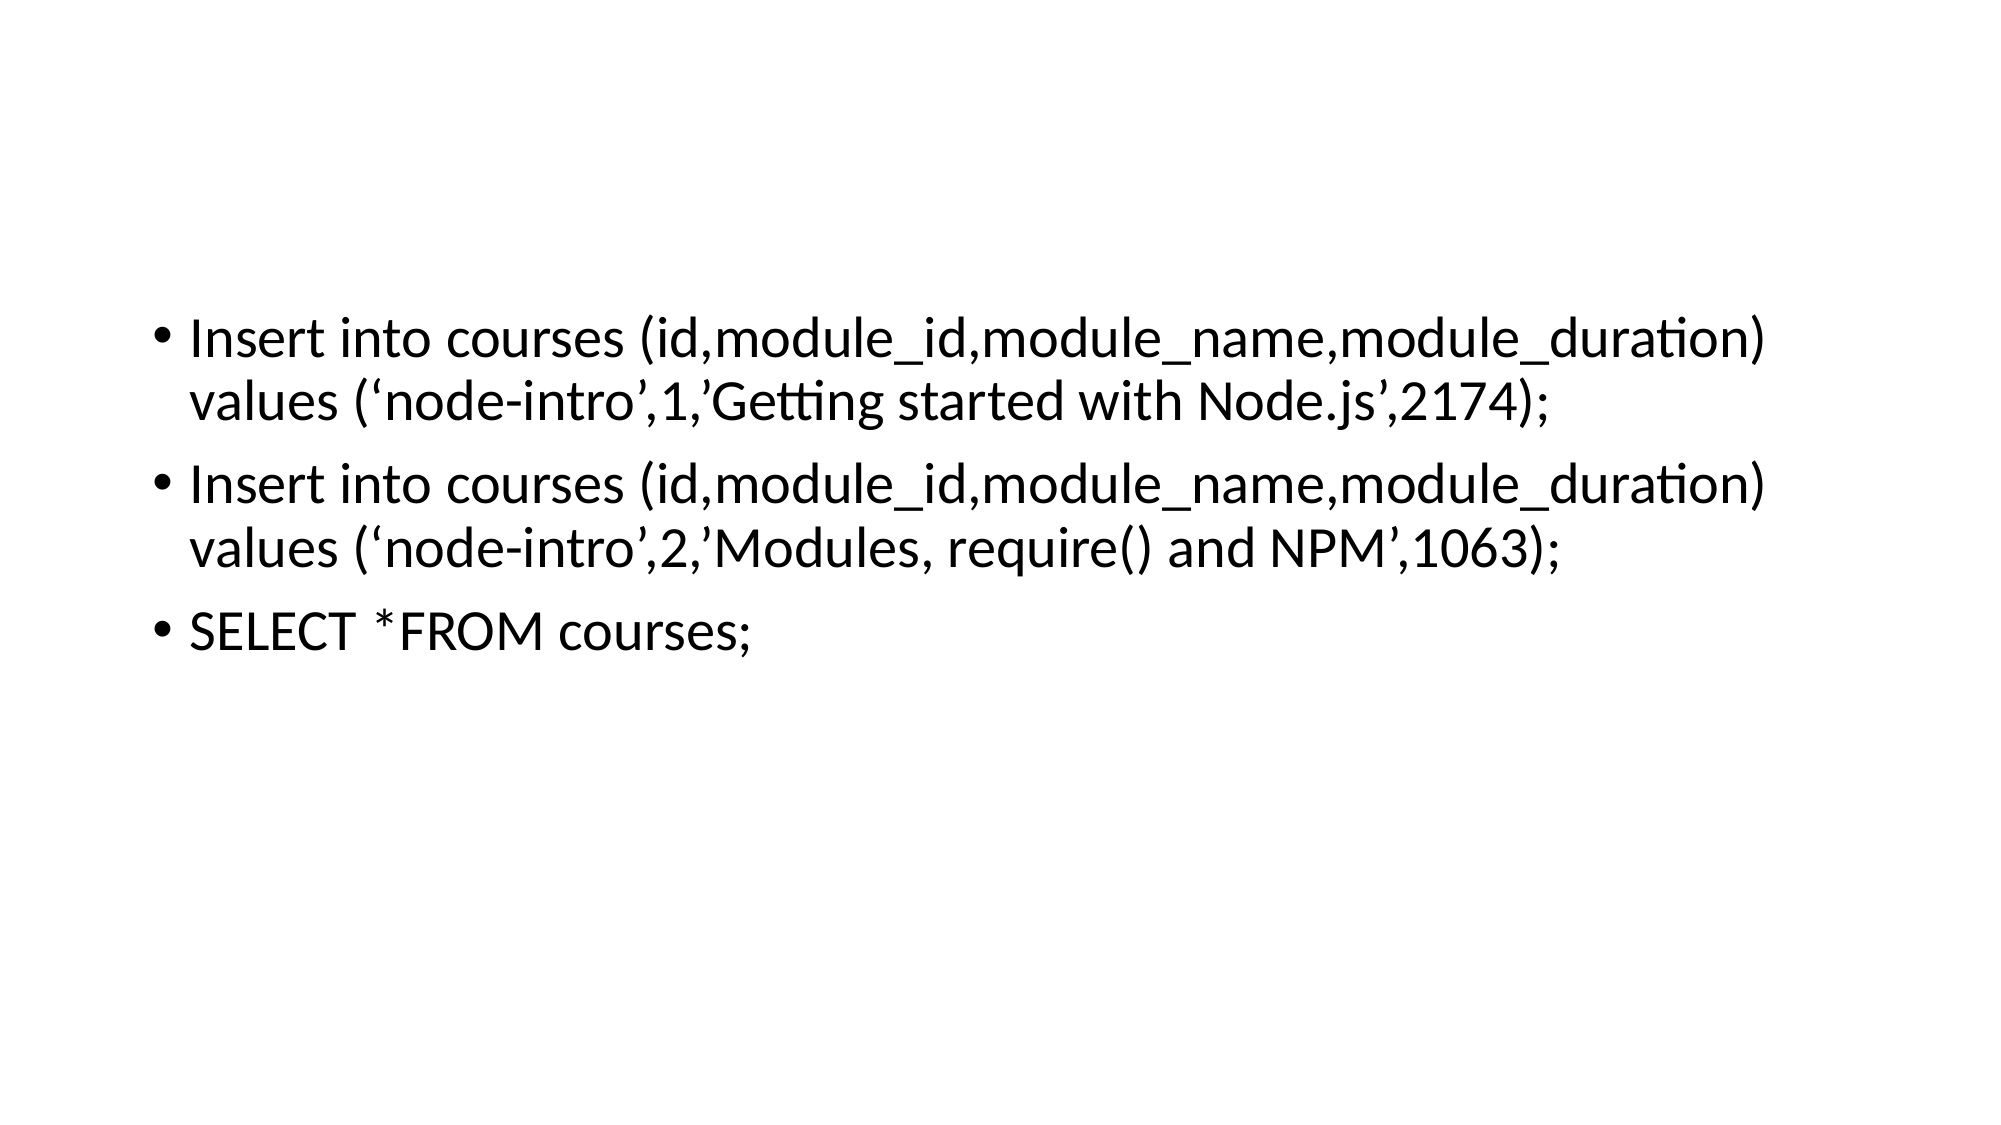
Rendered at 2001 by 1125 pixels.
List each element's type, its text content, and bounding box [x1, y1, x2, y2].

list Insert into courses (id,module_id,module_name,module_duration) values (‘node-intro’,1,’Getting started with Node.js’,2174); Insert into courses (id,module_id,module_name,module_duration) values (‘node-intro’,2,’Modules, require() and NPM’,1063); SELECT *FROM courses; [137, 299, 1863, 1014]
